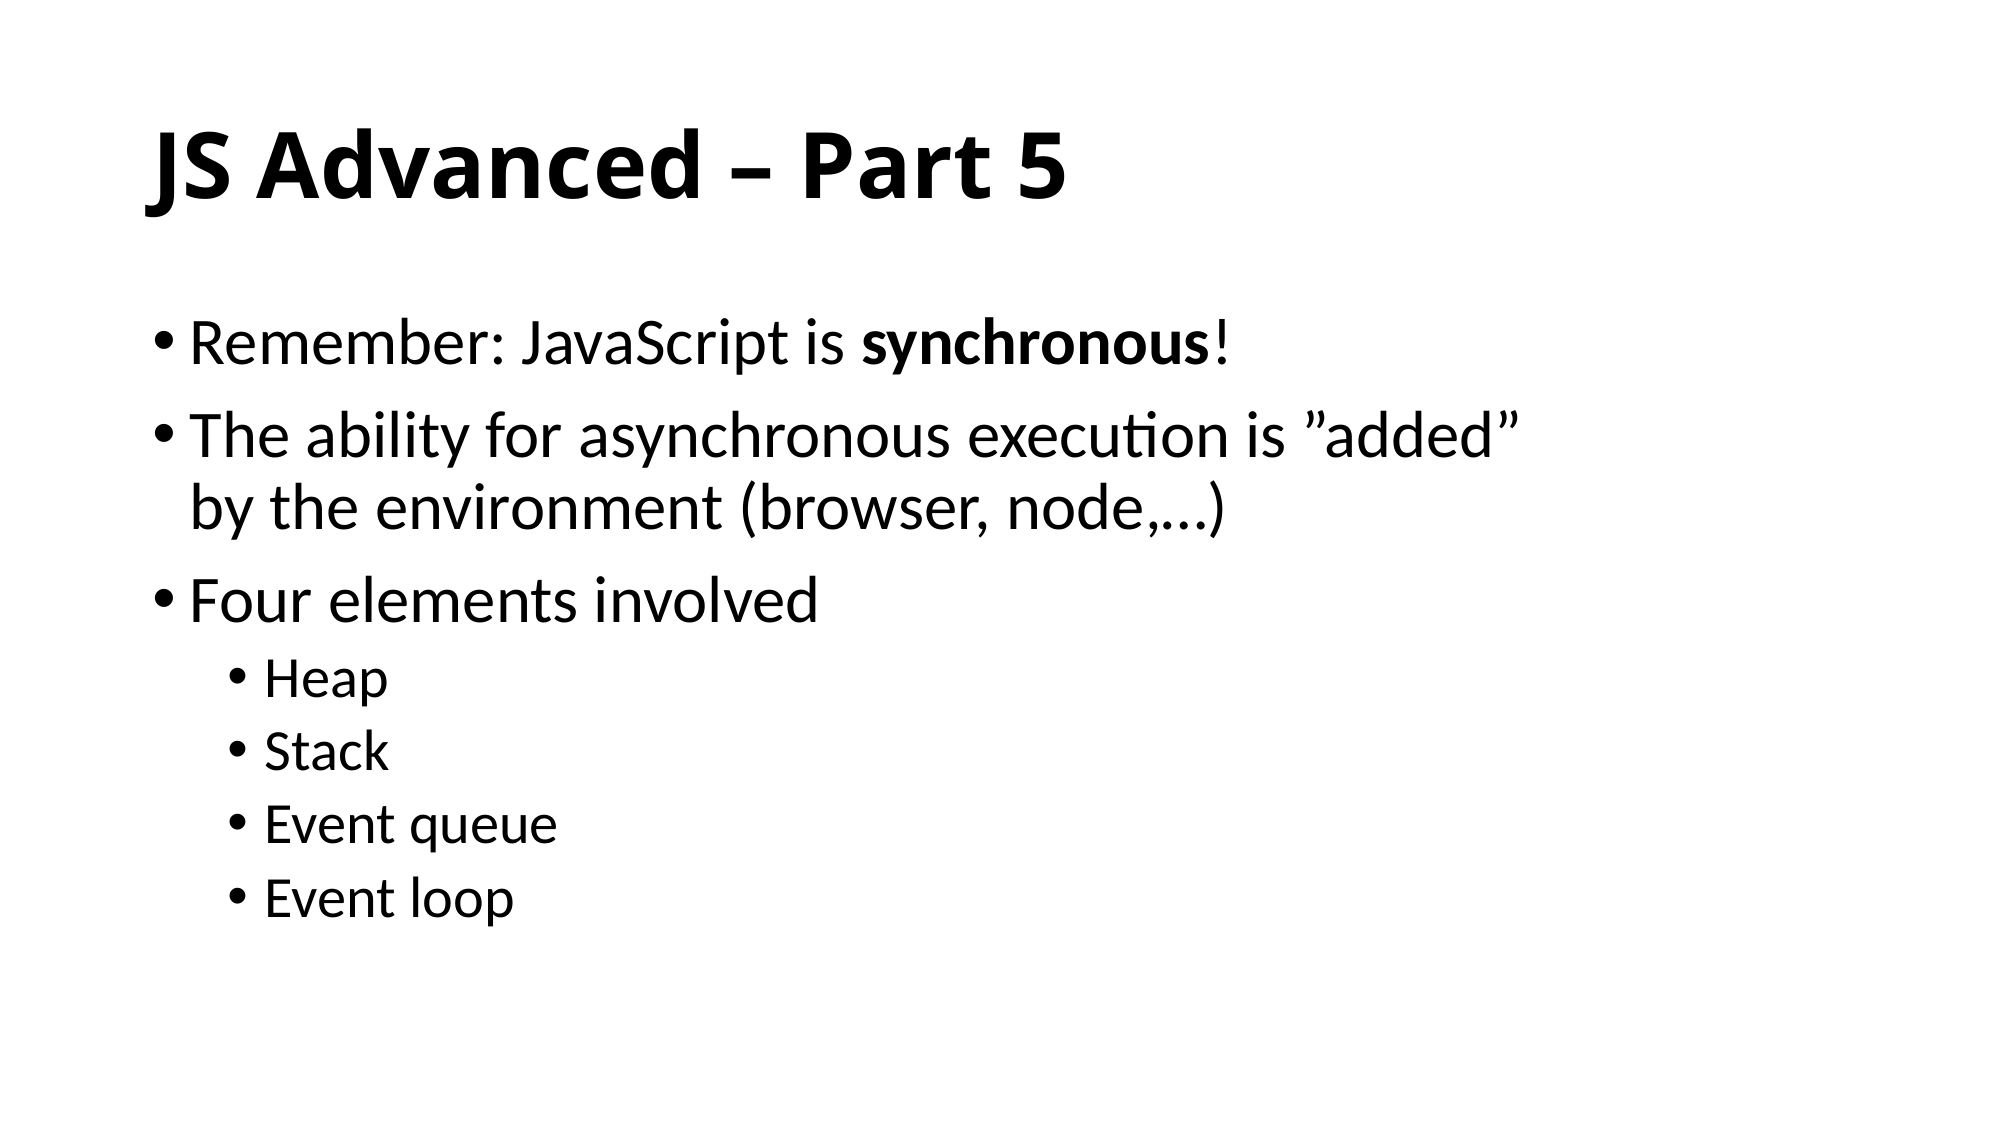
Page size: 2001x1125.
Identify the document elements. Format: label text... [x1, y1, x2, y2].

title JS Advanced – Part 5 [137, 59, 1863, 278]
list Remember: JavaScript is synchronous! The ability for asynchronous execution is ”added” by the environment (browser, node,…) Four elements involved Heap Stack Event queue Event loop [137, 299, 1563, 1014]
